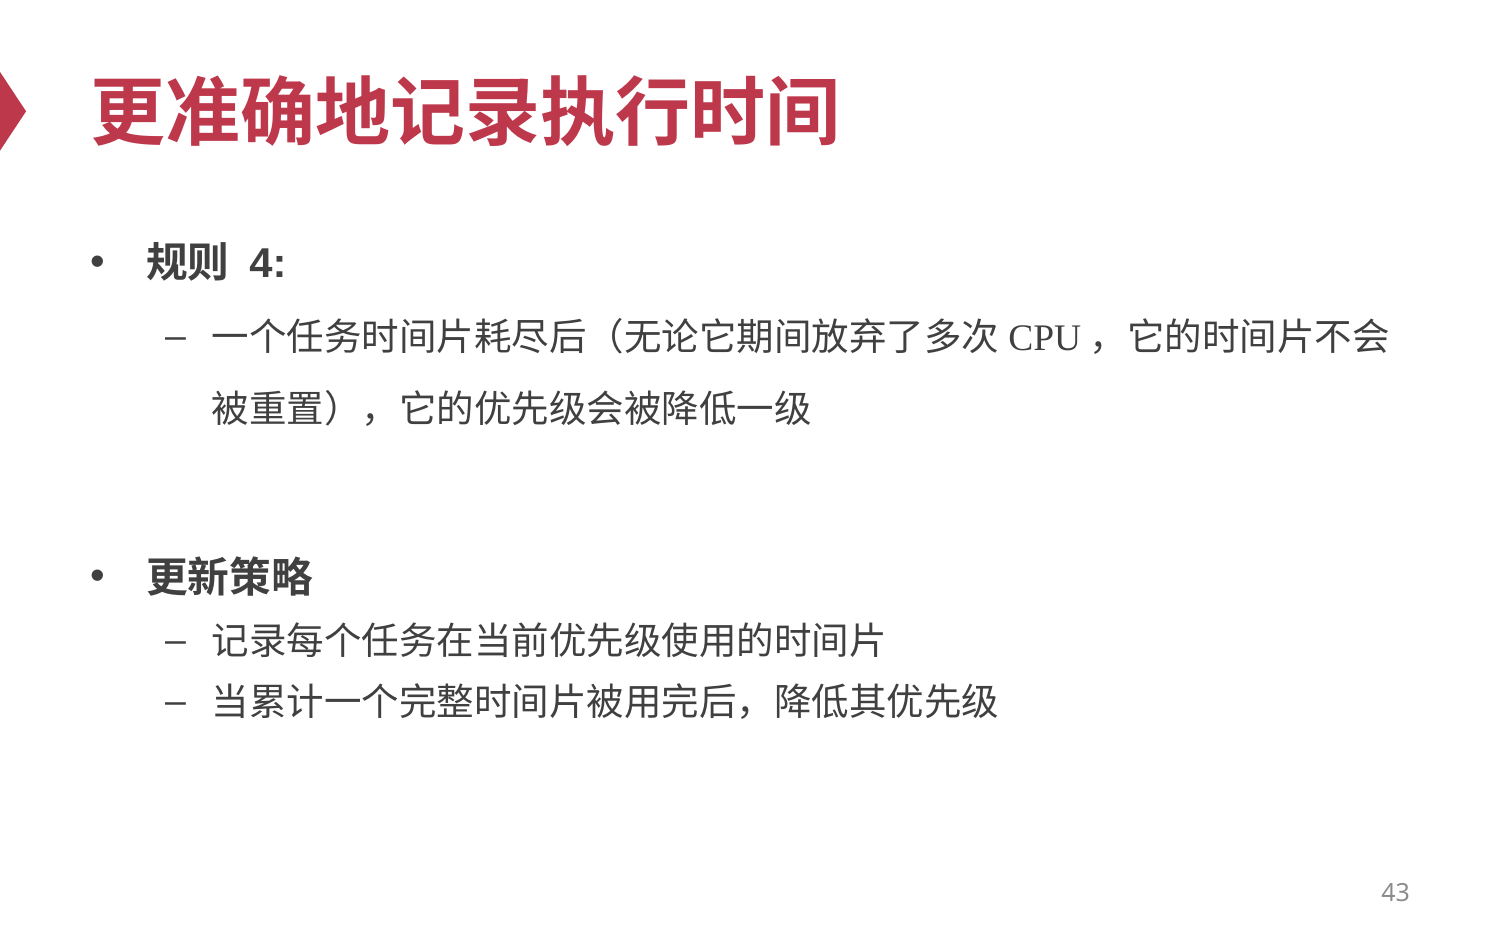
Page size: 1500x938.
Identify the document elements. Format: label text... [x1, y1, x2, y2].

slide_number 43 [1074, 868, 1425, 919]
title 更准确地记录执行时间 [75, 31, 1425, 188]
list 规则 4: 一个任务时间片耗尽后（无论它期间放弃了多次CPU，它的时间片不会被重置），它的优先级会被降低一级 更新策略 记录每个任务在当前优先级使用的时间片 当累计一个完整时间片被用完后，降低其优先级 [75, 218, 1425, 838]
